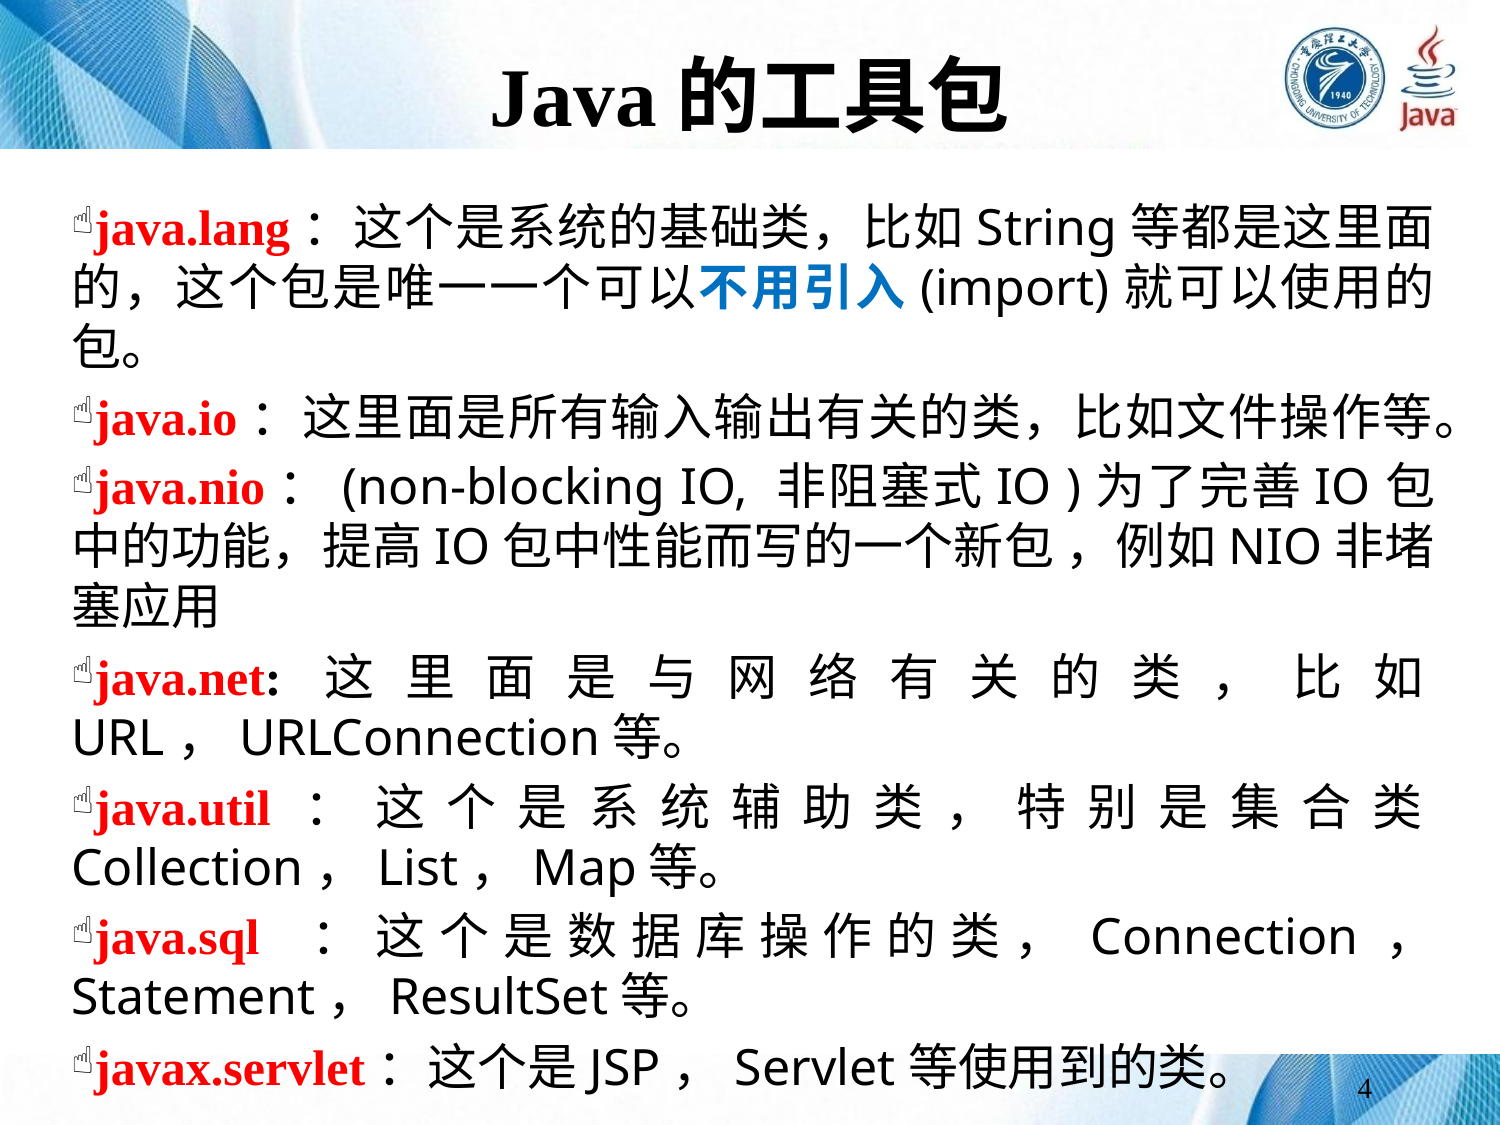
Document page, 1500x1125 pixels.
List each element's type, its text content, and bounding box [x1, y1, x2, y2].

picture [0, 0, 1483, 149]
slide_number 4 [1074, 1049, 1388, 1125]
list java.lang：这个是系统的基础类，比如String等都是这里面的，这个包是唯一一个可以不用引入(import)就可以使用的包。 java.io：这里面是所有输入输出有关的类，比如文件操作等。 java.nio：(non-blocking IO, 非阻塞式IO )为了完善IO包中的功能，提高IO包中性能而写的一个新包 ，例如NIO非堵塞应用 java.net:这里面是与网络有关的类，比如URL，URLConnection等。 java.util：这个是系统辅助类，特别是集合类Collection，List，Map等。 java.sql ：这个是数据库操作的类，Connection， Statement，ResultSet等。 javax.servlet：这个是JSP，Servlet等使用到的类。 [56, 187, 1451, 1044]
picture [0, 1054, 1074, 1125]
picture [1388, 1054, 1500, 1125]
title Java的工具包 [112, 3, 1388, 182]
